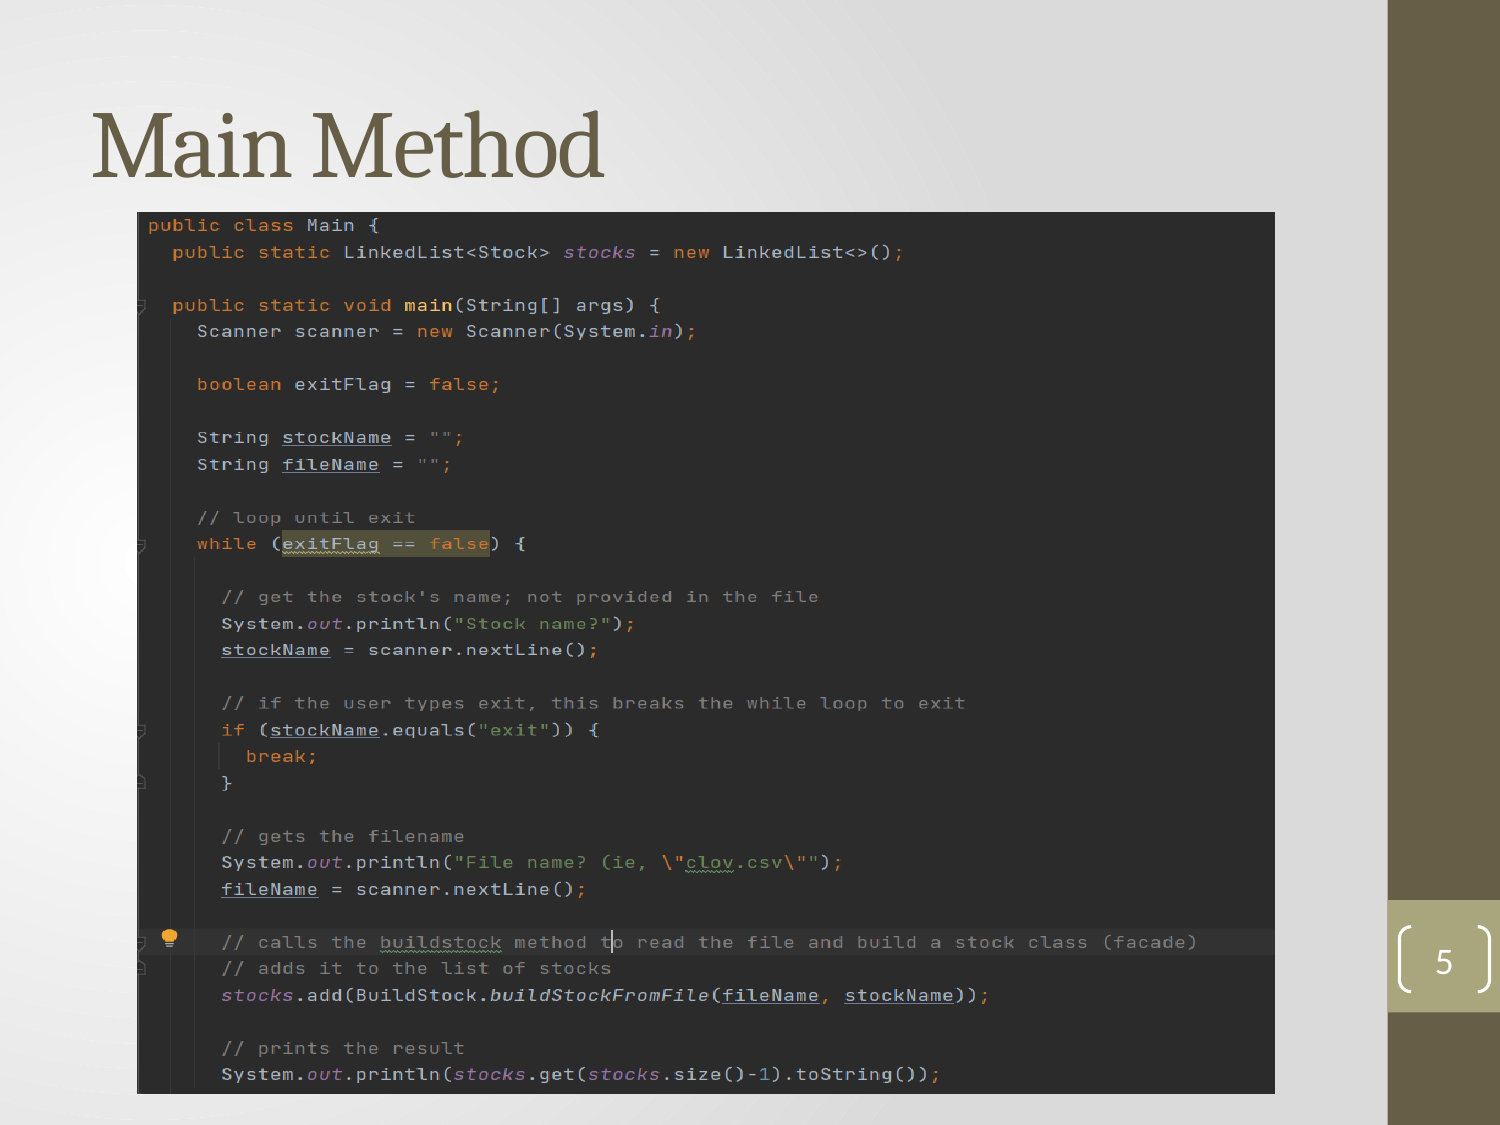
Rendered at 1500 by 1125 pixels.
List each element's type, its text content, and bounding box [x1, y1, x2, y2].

slide_number 5 [1397, 925, 1492, 994]
picture [136, 211, 1276, 1094]
title Main Method [75, 45, 1325, 233]
